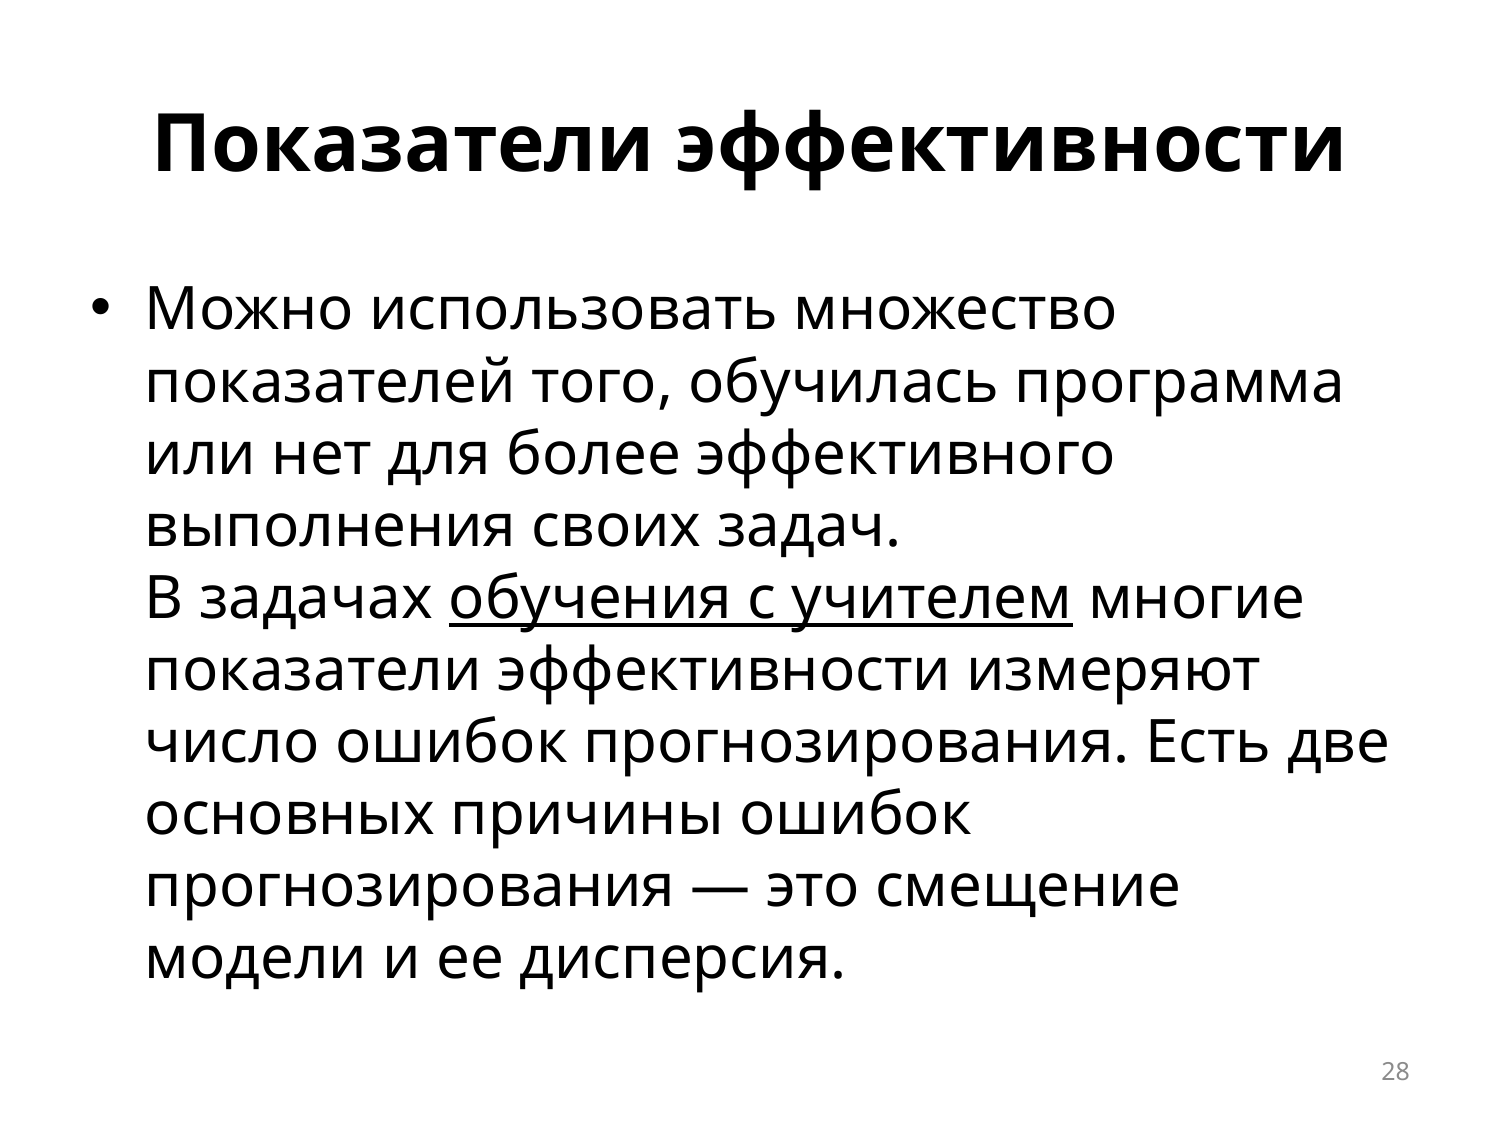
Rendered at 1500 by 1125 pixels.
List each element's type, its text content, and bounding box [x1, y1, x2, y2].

slide_number 28 [1074, 1042, 1425, 1103]
title Показатели эффективности [75, 45, 1425, 233]
list Можно использовать множество показателей того, обучилась программа или нет для более эффективного выполнения своих задач. В задачах обучения с учителем многие показатели эффективности измеряют число ошибок прогнозирования. Есть две основных причины ошибок прогнозирования — это смещение модели и ее дисперсия. [75, 262, 1425, 1005]
